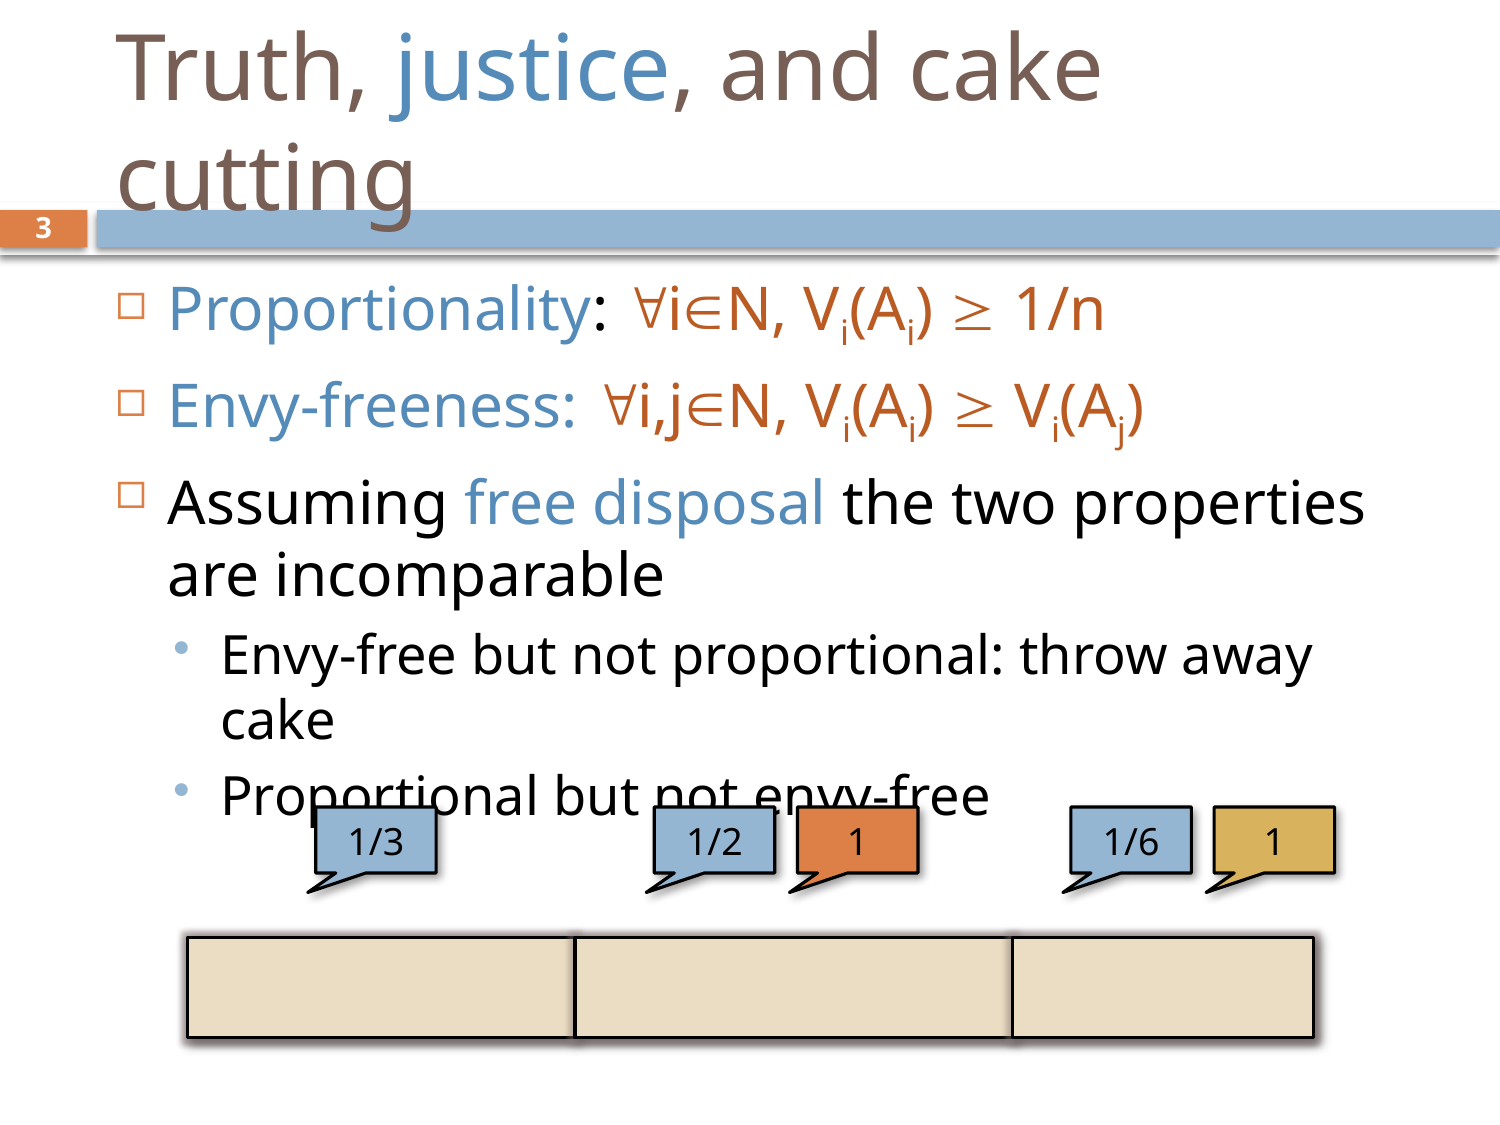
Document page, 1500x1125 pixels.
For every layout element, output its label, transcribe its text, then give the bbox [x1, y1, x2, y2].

text_box 1/3 [306, 805, 438, 894]
text_box 1/2 [644, 805, 777, 894]
text_box 1/6 [1061, 805, 1193, 894]
text_box [573, 936, 1003, 1039]
slide_number 3 [0, 208, 88, 249]
list Proportionality: iN, Vi(Ai)  1/n Envy-freeness: i,jN, Vi(Ai)  Vi(Aj) Assuming free disposal the two properties are incomparable Envy-free but not proportional: throw away cake Proportional but not envy-free [100, 262, 1438, 1000]
text_box [1011, 936, 1315, 1039]
text_box [186, 936, 566, 1039]
text_box 1 [788, 805, 920, 894]
title Truth, justice, and cake cutting [100, 37, 1438, 200]
text_box 1 [1204, 805, 1337, 894]
